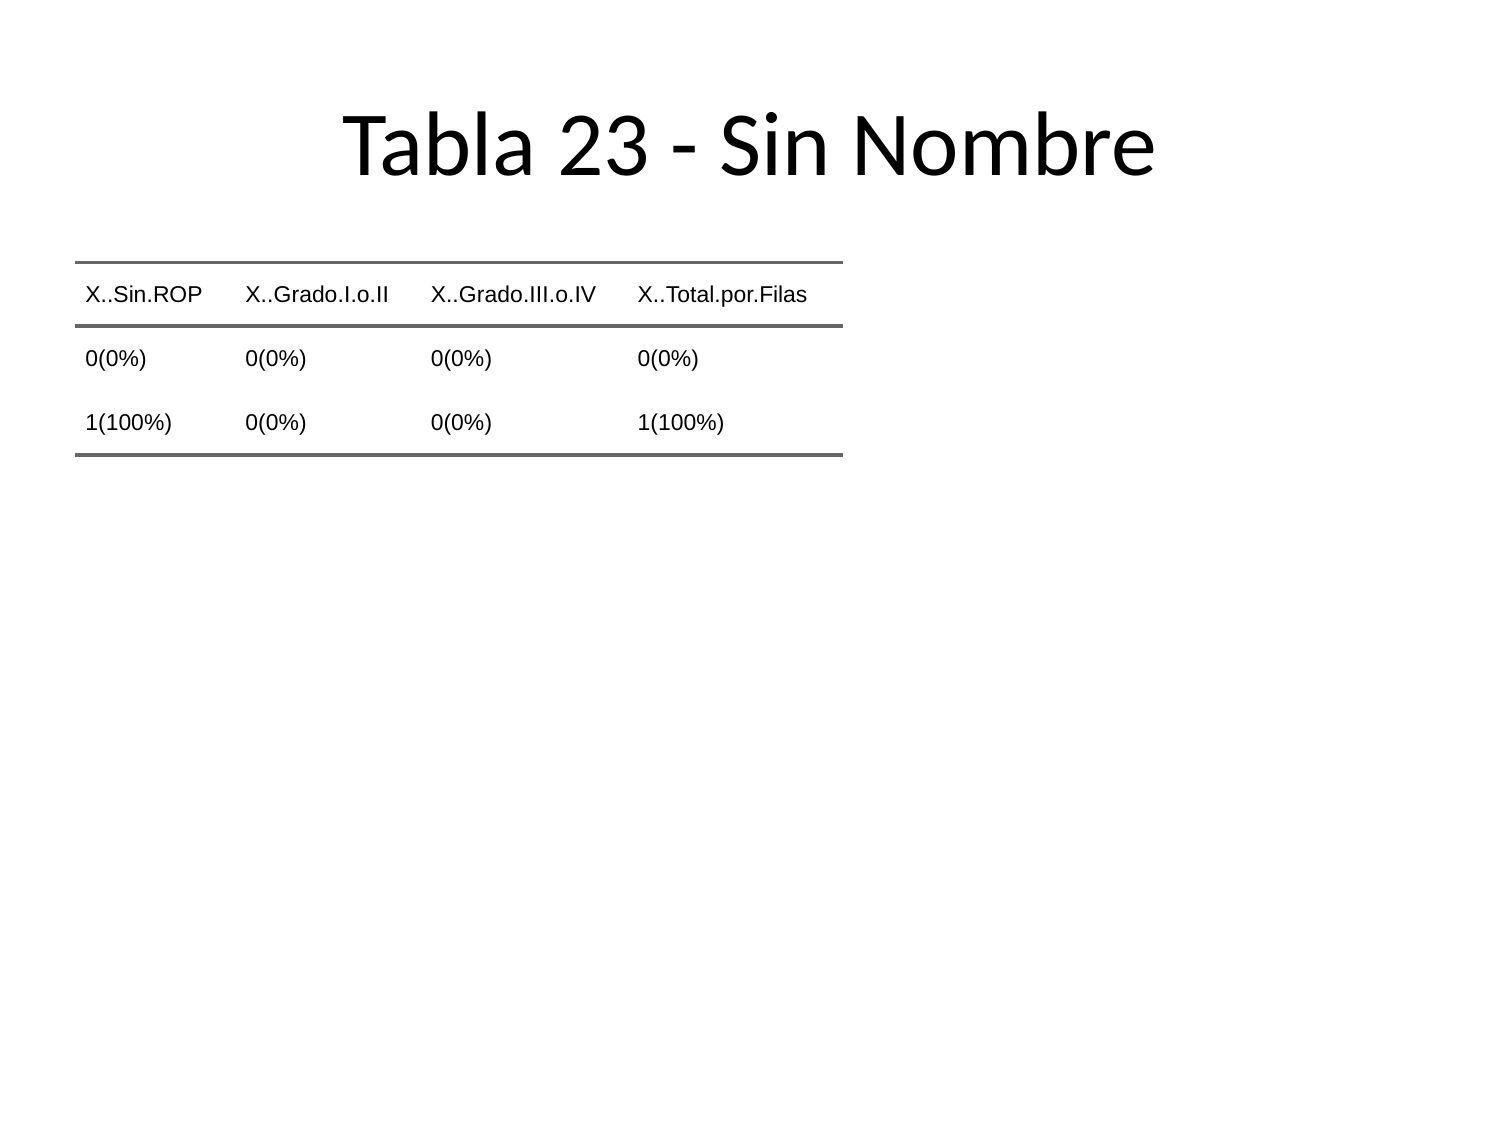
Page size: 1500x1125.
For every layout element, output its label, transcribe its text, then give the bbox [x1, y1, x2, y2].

table_cell 0(0%) [420, 390, 627, 453]
table_header X..Grado.I.o.II [235, 264, 420, 324]
title Tabla 23 - Sin Nombre [75, 45, 1425, 233]
table_header X..Grado.III.o.IV [420, 264, 627, 324]
table_cell 0(0%) [420, 328, 627, 390]
table_cell 0(0%) [235, 328, 420, 390]
table_cell 0(0%) [235, 390, 420, 453]
table_cell 0(0%) [75, 328, 235, 390]
table_cell 0(0%) [627, 328, 843, 390]
table_cell 1(100%) [627, 390, 843, 453]
table_header X..Total.por.Filas [627, 264, 843, 324]
table_cell 1(100%) [75, 390, 235, 453]
table_header X..Sin.ROP [75, 264, 235, 324]
